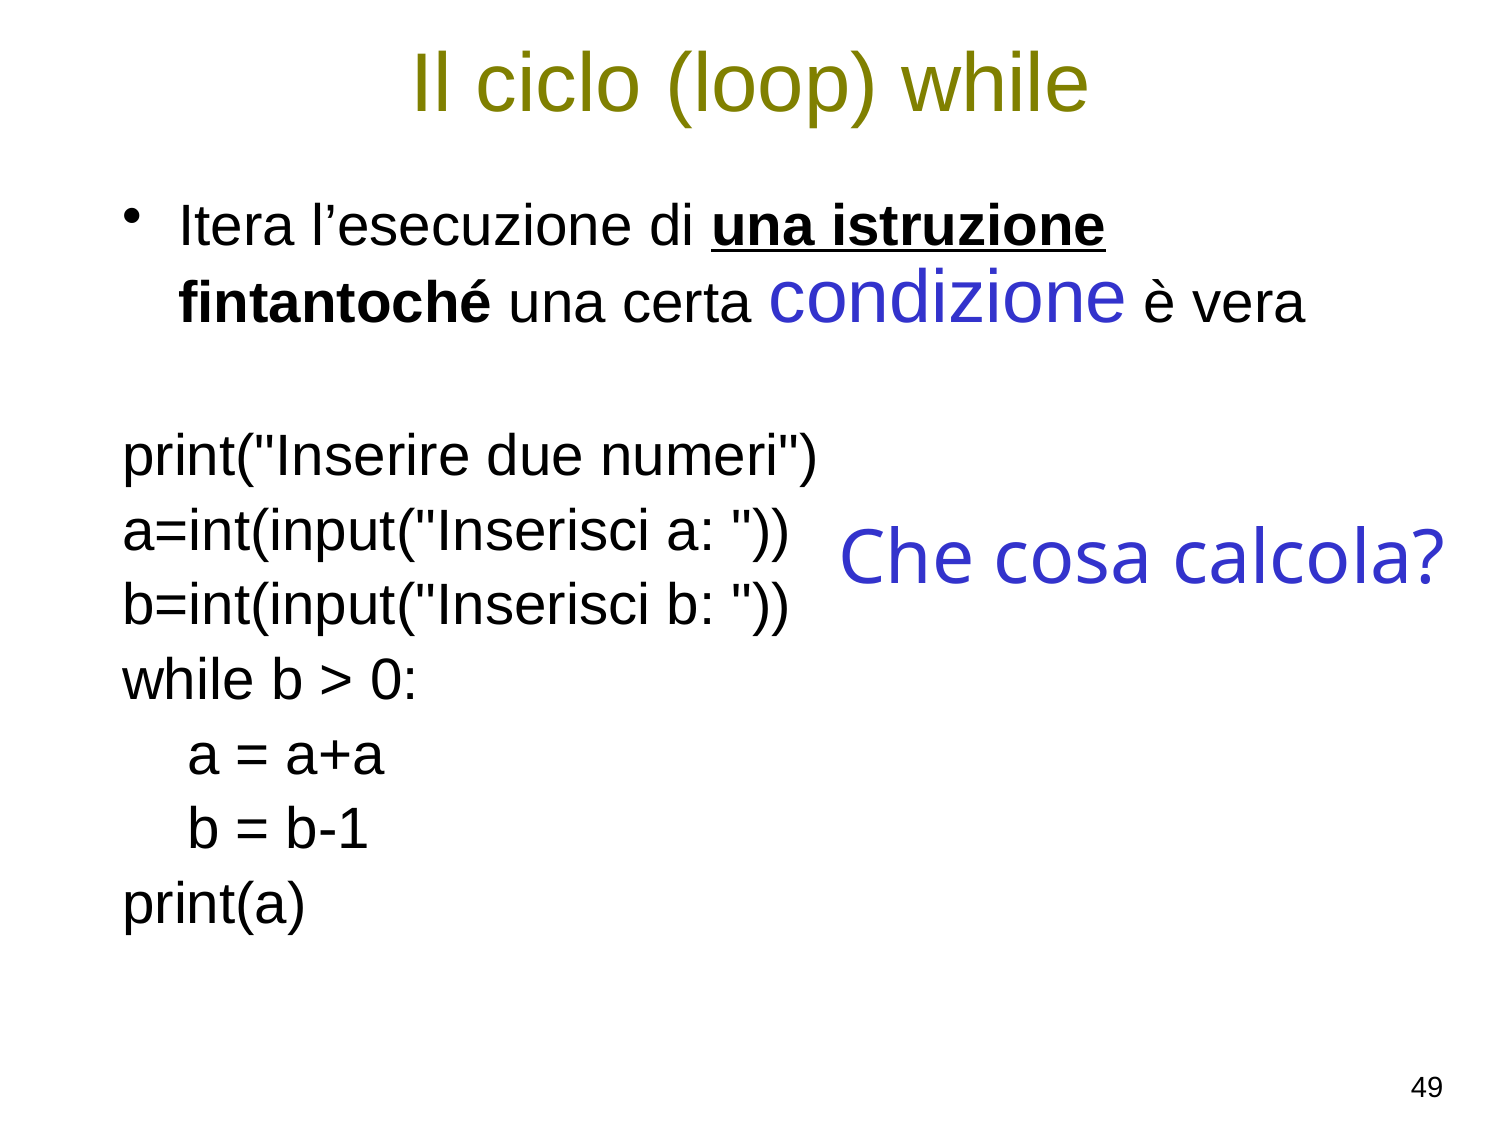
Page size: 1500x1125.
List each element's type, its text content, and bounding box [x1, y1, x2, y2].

title Il ciclo (loop) while [10, 16, 1492, 157]
slide_number 49 [1344, 1060, 1459, 1119]
list Itera l’esecuzione di una istruzione fintantoché una certa condizione è vera print("Inserire due numeri") a=int(input("Inserisci a: ")) b=int(input("Inserisci b: ")) while b > 0: a = a+a b = b-1 print(a) [107, 187, 1393, 815]
text_box Che cosa calcola? [823, 500, 1461, 606]
